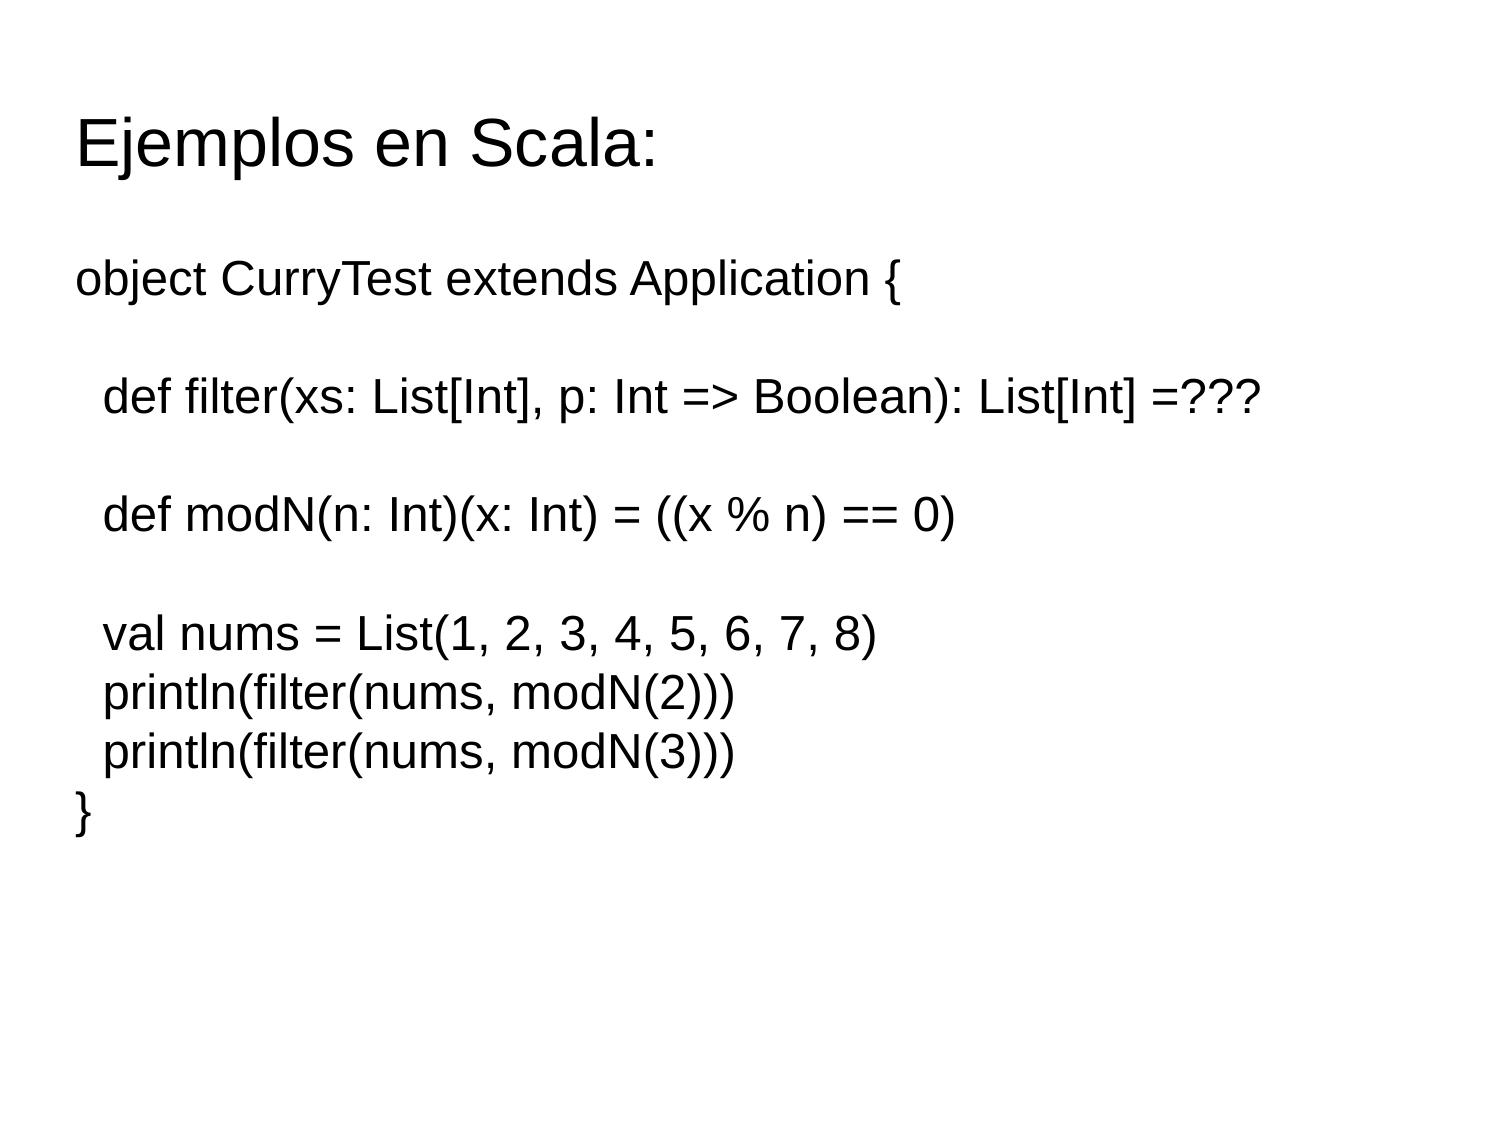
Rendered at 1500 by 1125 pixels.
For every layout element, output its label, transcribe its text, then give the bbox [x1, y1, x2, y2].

text_box Ejemplos en Scala: [74, 85, 1147, 193]
text_box object CurryTest extends Application { def filter(xs: List[Int], p: Int => Boolean): List[Int] =??? def modN(n: Int)(x: Int) = ((x % n) == 0) val nums = List(1, 2, 3, 4, 5, 6, 7, 8) println(filter(nums, modN(2))) println(filter(nums, modN(3))) } [75, 246, 1425, 1006]
